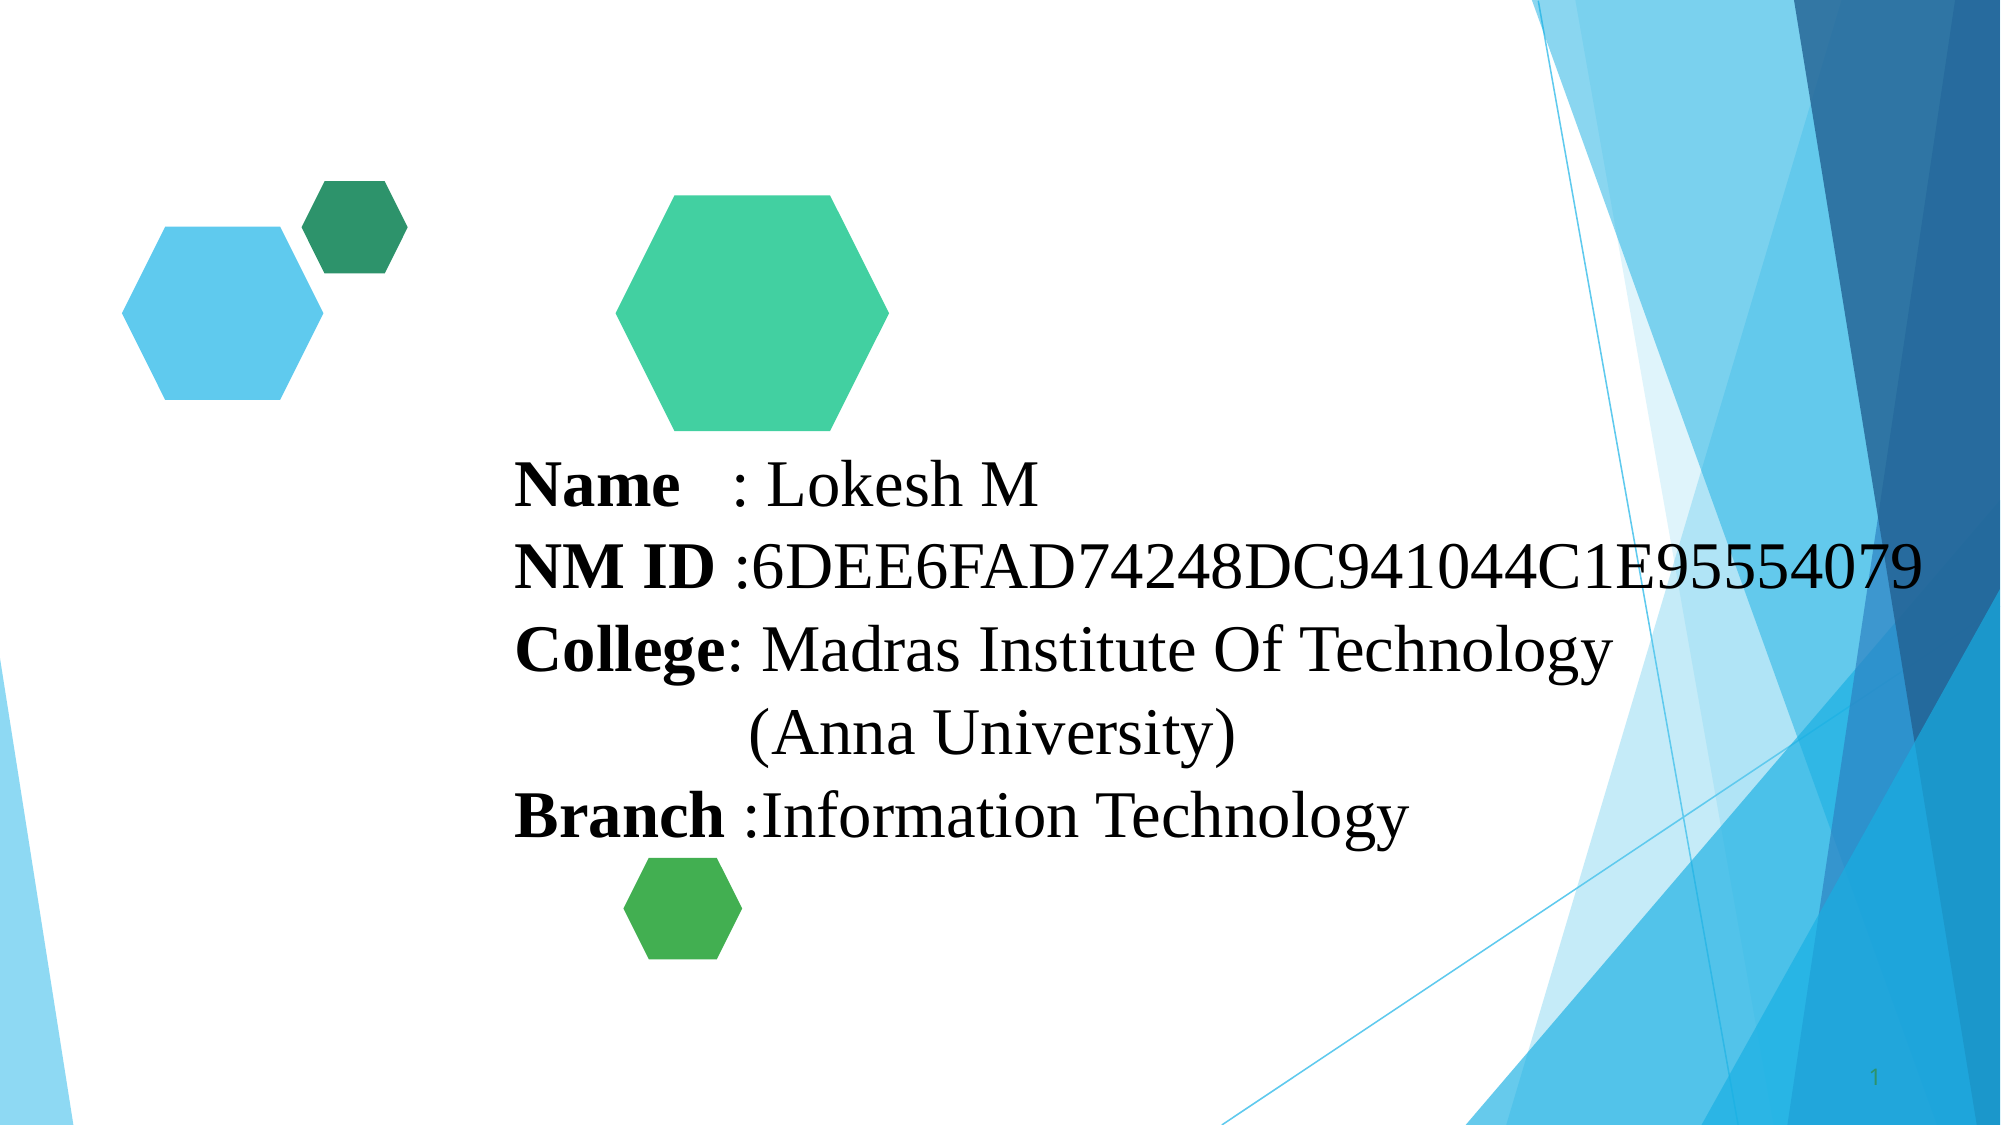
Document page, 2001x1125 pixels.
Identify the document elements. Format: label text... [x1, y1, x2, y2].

text_box Name : Lokesh M NM ID :6DEE6FAD74248DC941044C1E95554079 College: Madras Institute Of Technology (Anna University) Branch :Information Technology [512, 436, 1963, 851]
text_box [121, 180, 408, 401]
text_box [623, 857, 743, 960]
text_box [615, 195, 890, 432]
slide_number 1 [1849, 1061, 1890, 1125]
